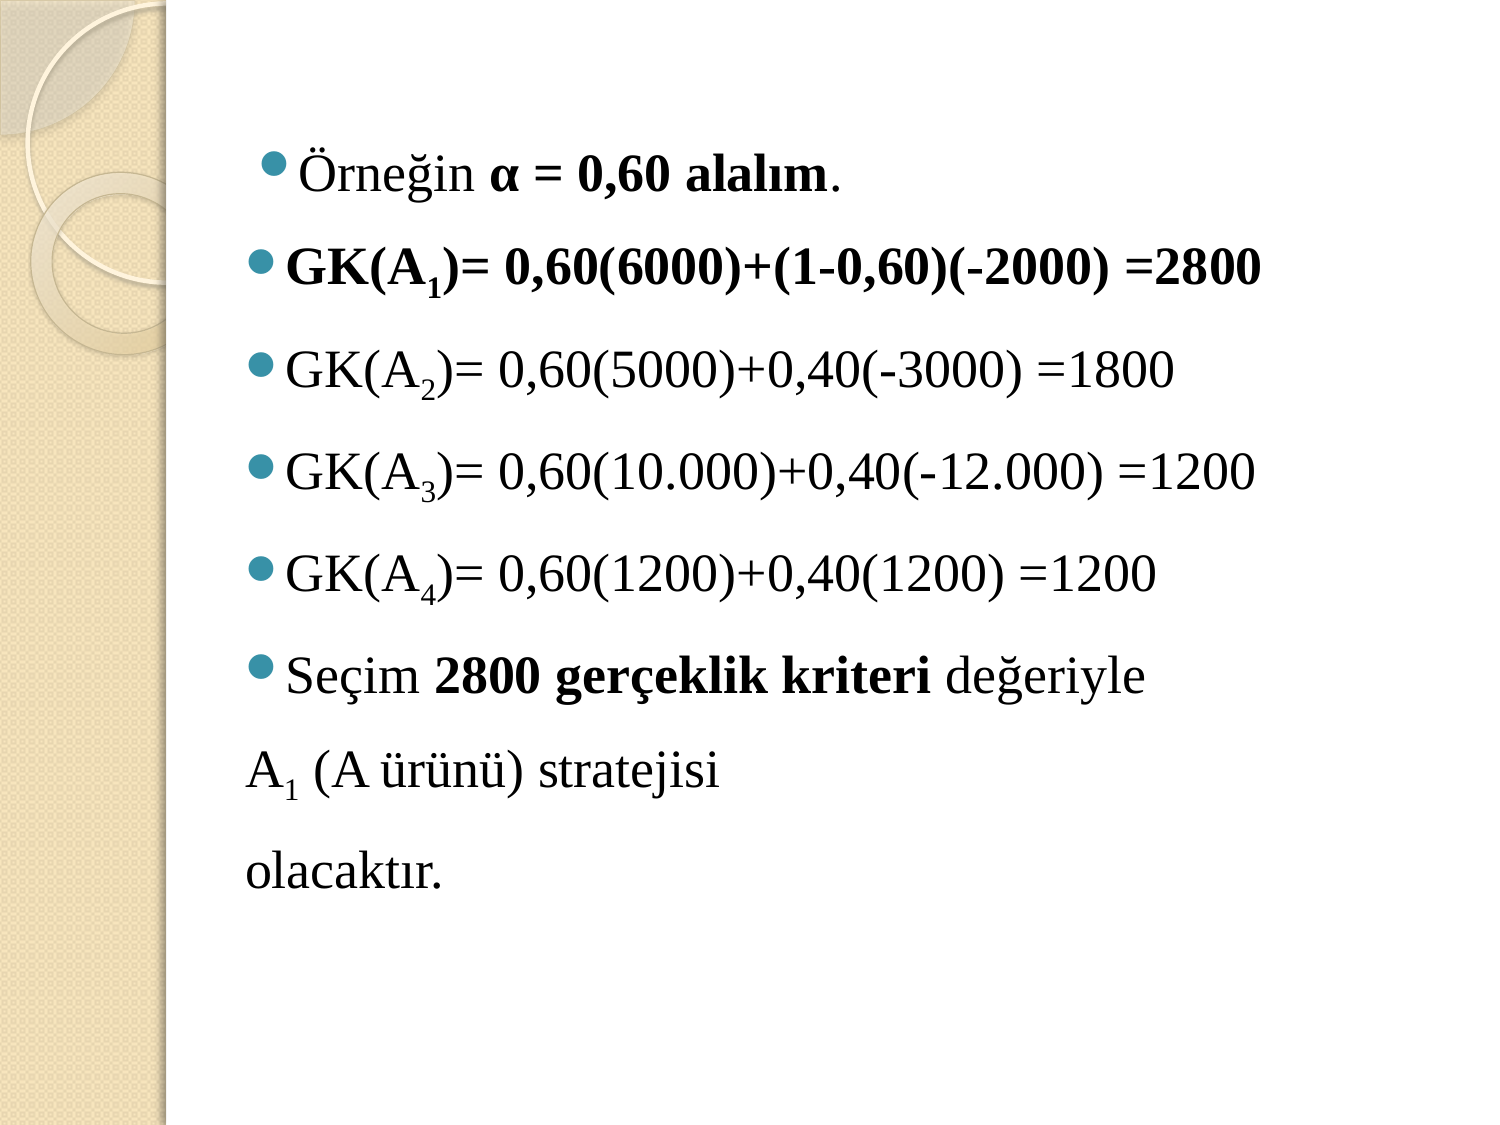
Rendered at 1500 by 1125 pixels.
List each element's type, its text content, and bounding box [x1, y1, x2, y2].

list Örneğin α = 0,60 alalım. GK(A1)= 0,60(6000)+(1-0,60)(-2000) =2800 GK(A2)= 0,60(5000)+0,40(-3000) =1800 GK(A3)= 0,60(10.000)+0,40(-12.000) =1200 GK(A4)= 0,60(1200)+0,40(1200) =1200 Seçim 2800 gerçeklik kriteri değeriyle A1 (A ürünü) stratejisi olacaktır. [218, 125, 1449, 913]
